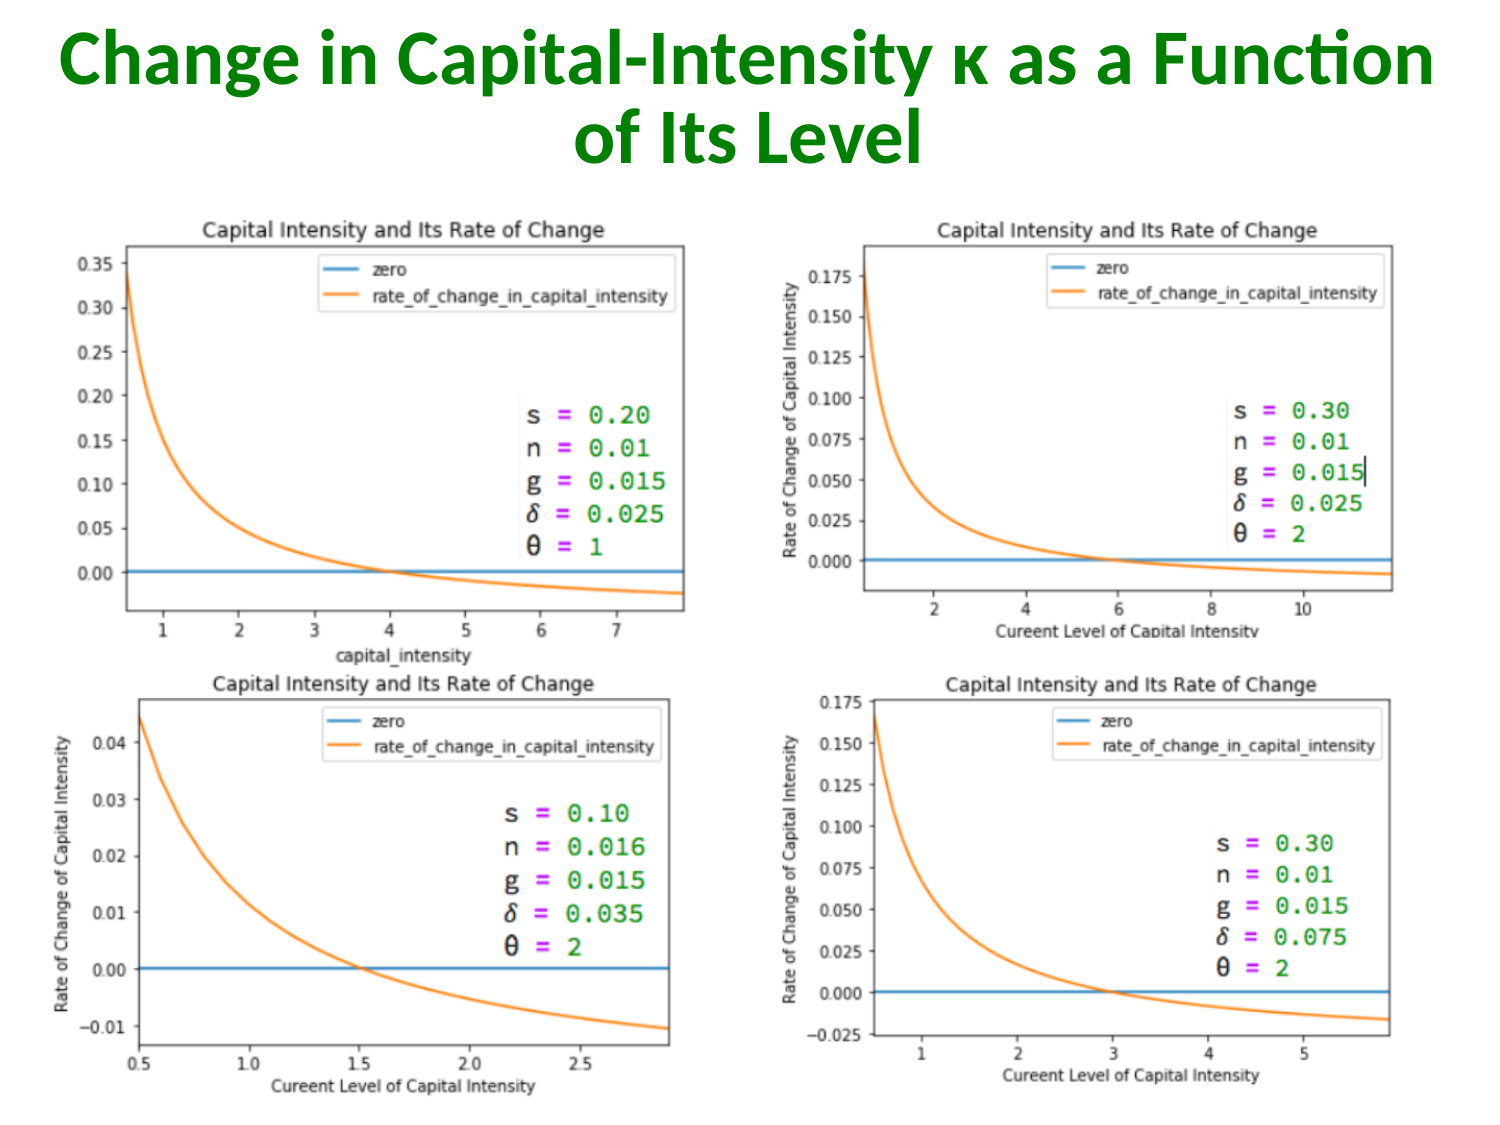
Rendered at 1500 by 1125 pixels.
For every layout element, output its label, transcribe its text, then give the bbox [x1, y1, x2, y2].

picture [45, 208, 1427, 1109]
title Change in Capital-Intensity κ as a Function of Its Level [44, 0, 1453, 209]
